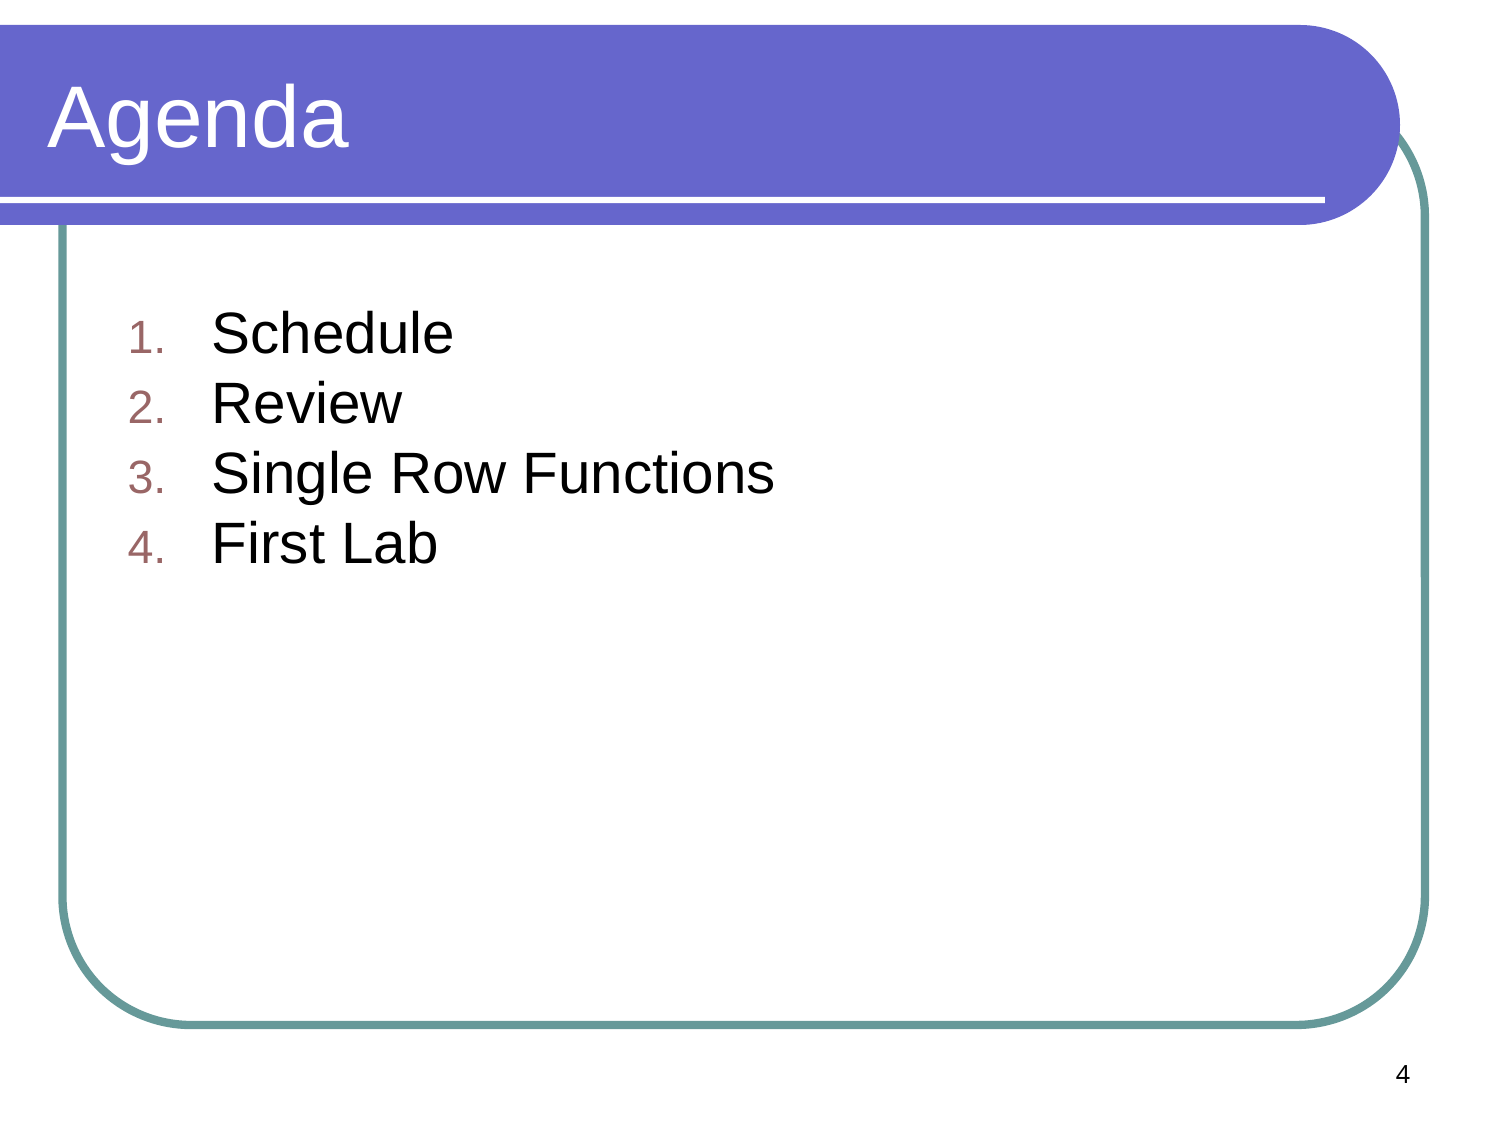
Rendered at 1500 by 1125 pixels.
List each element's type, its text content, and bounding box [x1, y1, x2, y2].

title Agenda [32, 37, 1347, 188]
list Schedule Review Single Row Functions First Lab [112, 287, 1438, 963]
slide_number 4 [1074, 1025, 1425, 1100]
